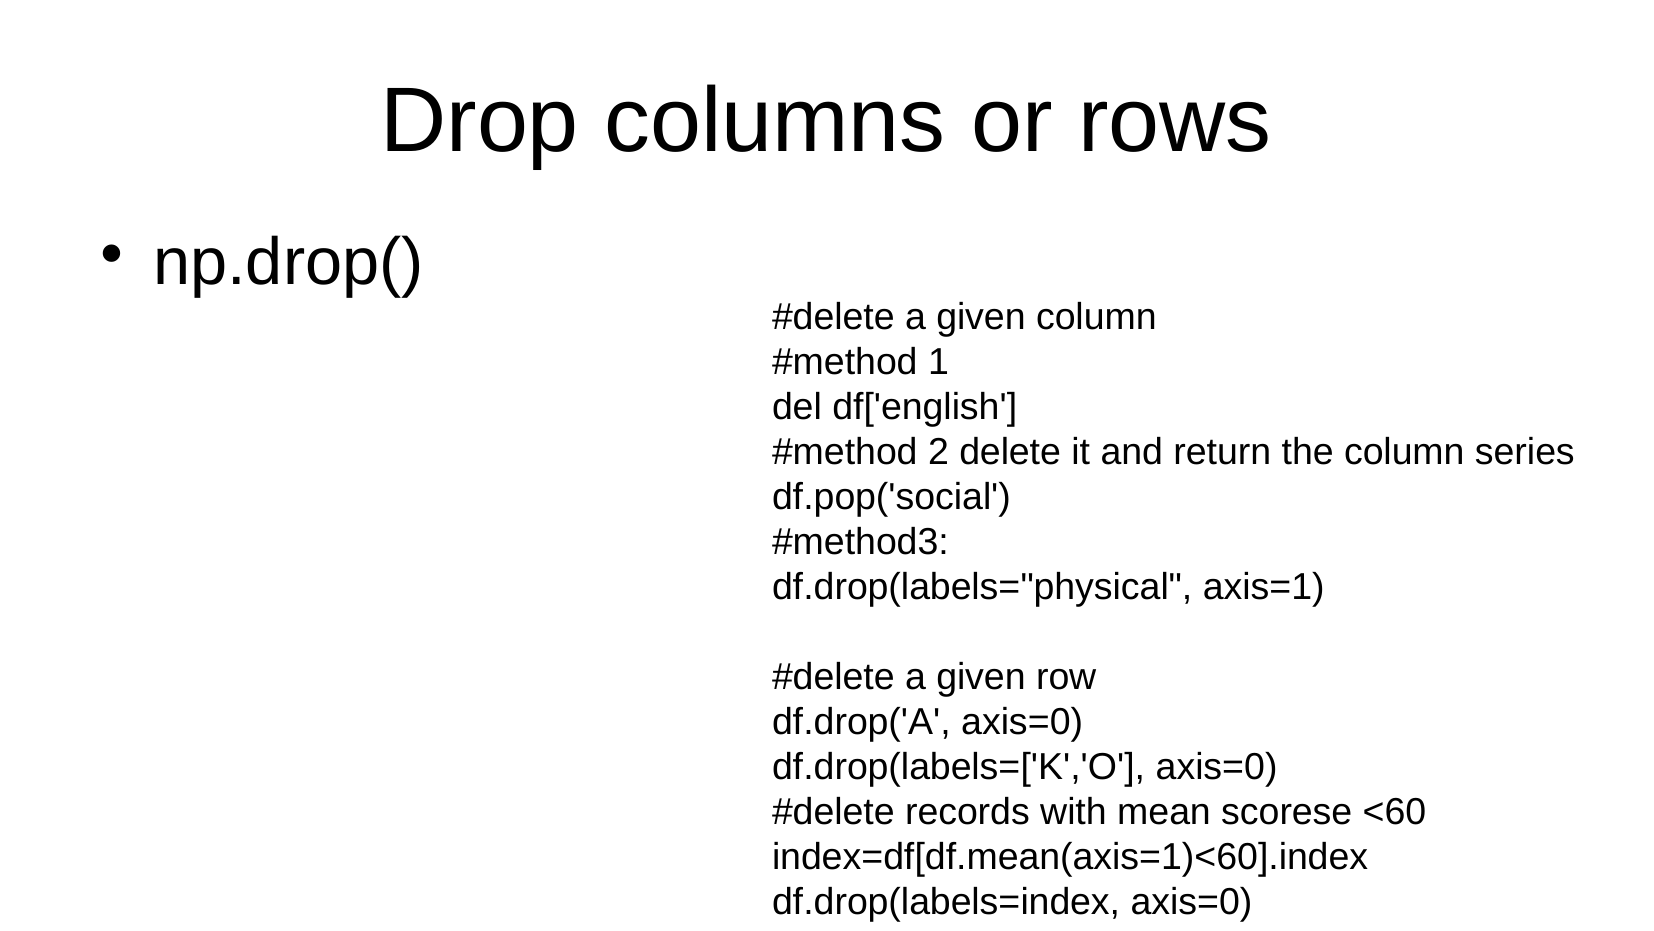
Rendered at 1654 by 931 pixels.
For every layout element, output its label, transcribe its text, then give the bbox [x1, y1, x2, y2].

text_box np.drop() [82, 217, 690, 405]
text_box #delete a given column #method 1 del df['english'] #method 2 delete it and return the column series df.pop('social') #method3: df.drop(labels="physical", axis=1) #delete a given row df.drop('A', axis=0) df.drop(labels=['K','O'], axis=0) #delete records with mean scorese <60 index=df[df.mean(axis=1)<60].index df.drop(labels=index, axis=0) [715, 284, 1590, 888]
text_box Drop columns or rows [82, 37, 1571, 193]
